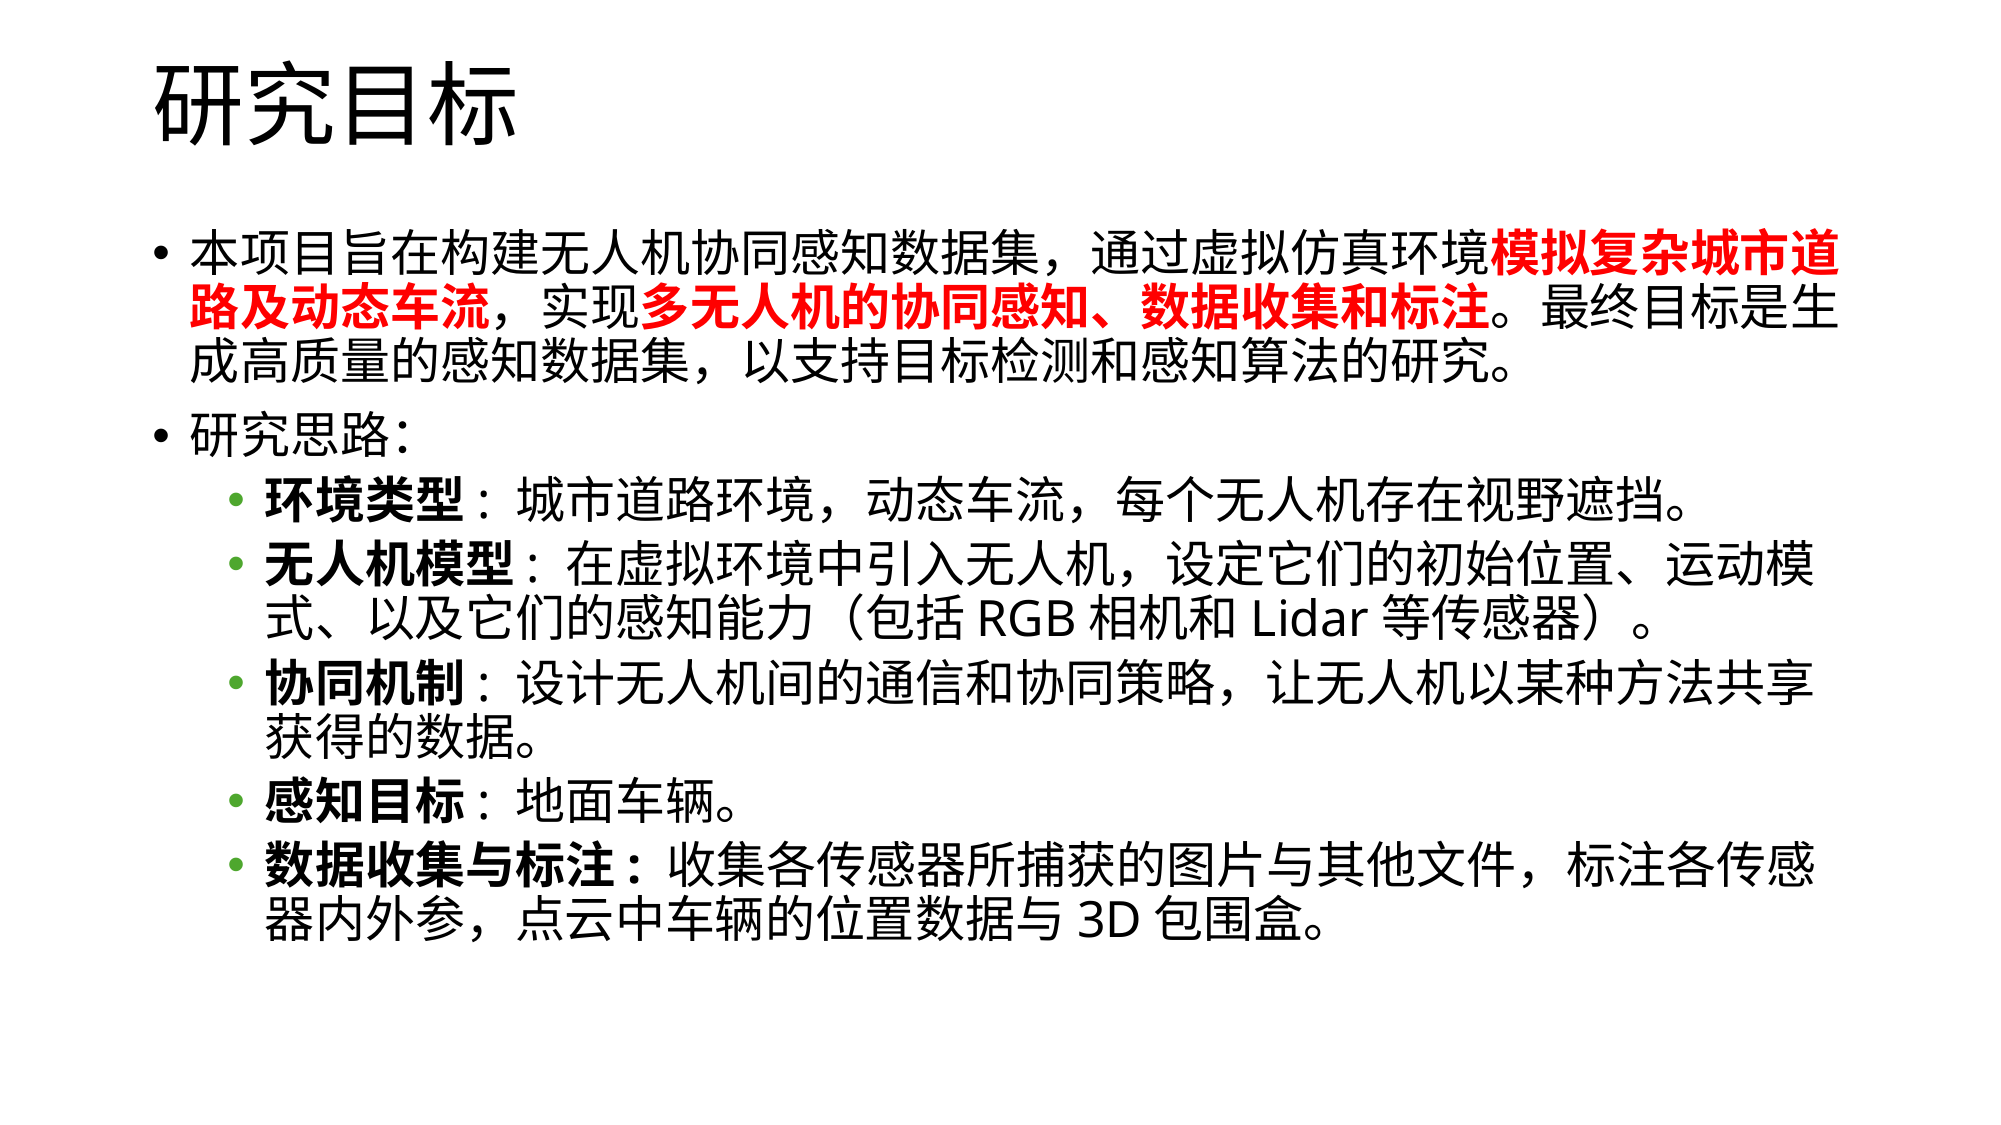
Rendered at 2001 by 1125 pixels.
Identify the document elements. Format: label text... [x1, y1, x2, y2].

title 研究目标 [137, 0, 1863, 218]
list 本项目旨在构建无人机协同感知数据集，通过虚拟仿真环境模拟复杂城市道路及动态车流，实现多无人机的协同感知、数据收集和标注。最终目标是生成高质量的感知数据集，以支持目标检测和感知算法的研究。 研究思路： 环境类型: 城市道路环境，动态车流，每个无人机存在视野遮挡。 无人机模型: 在虚拟环境中引入无人机，设定它们的初始位置、运动模式、以及它们的感知能力（包括RGB相机和Lidar等传感器）。 协同机制: 设计无人机间的通信和协同策略，让无人机以某种方法共享获得的数据。 感知目标: 地面车辆。 数据收集与标注: 收集各传感器所捕获的图片与其他文件，标注各传感器内外参，点云中车辆的位置数据与3D包围盒。 [137, 220, 1863, 1014]
